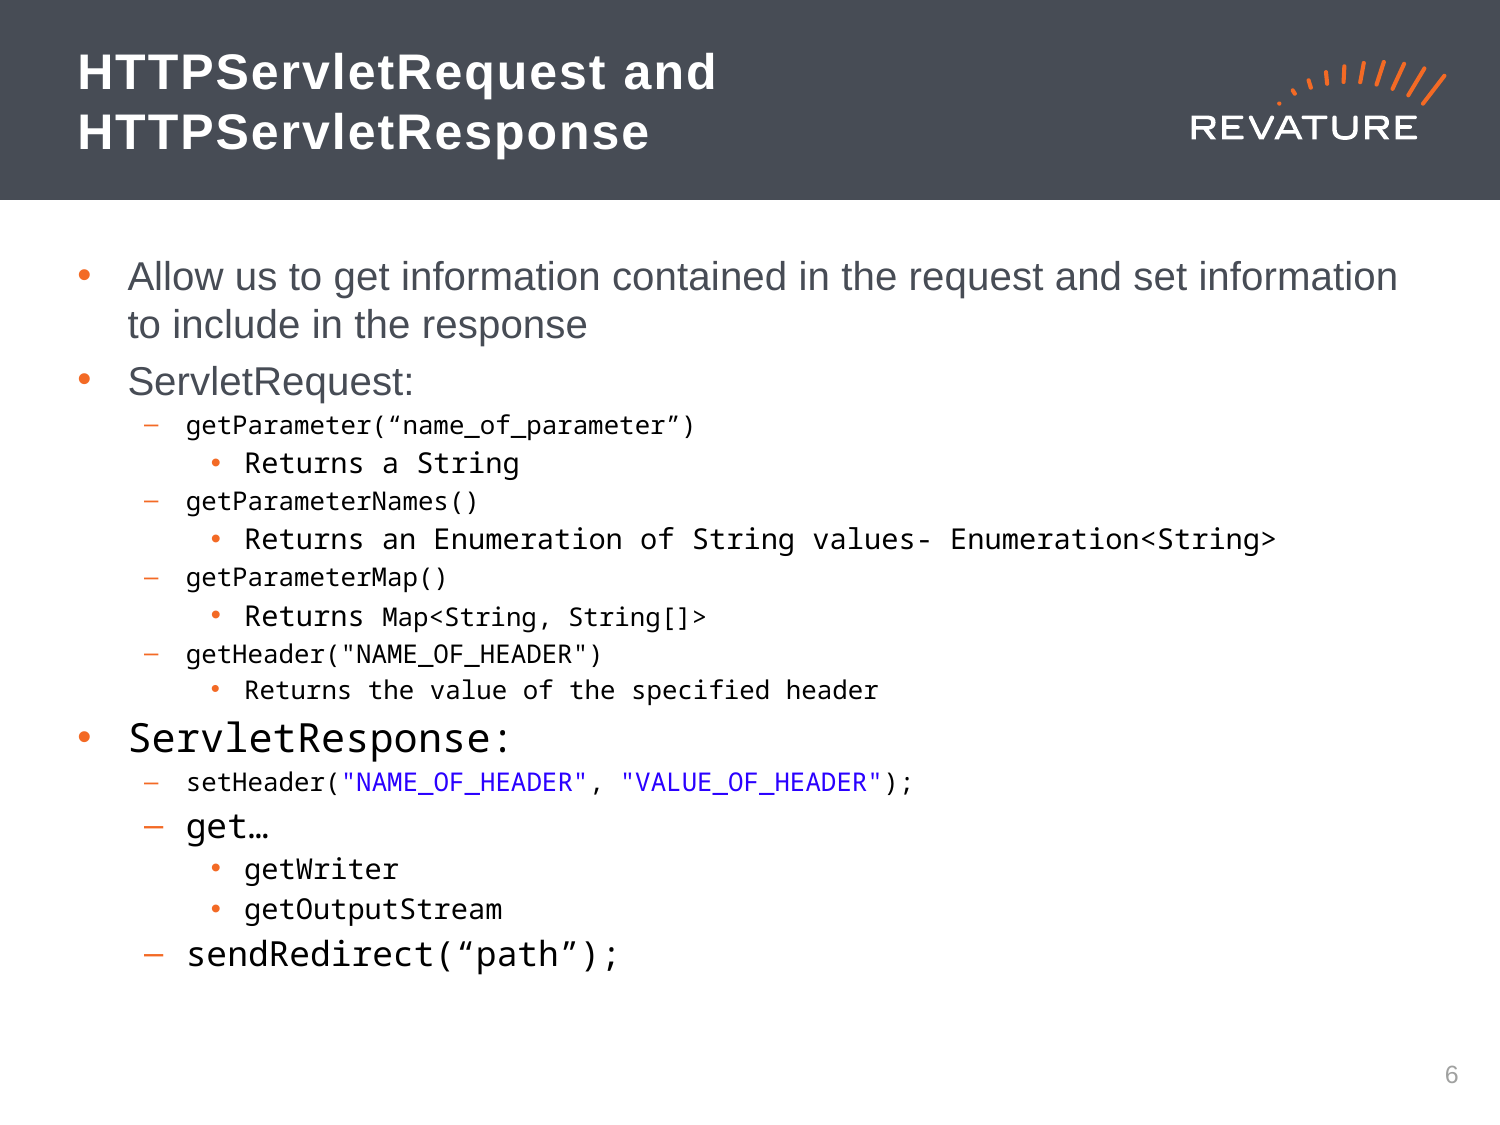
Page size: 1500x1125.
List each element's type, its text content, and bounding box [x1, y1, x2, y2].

list Allow us to get information contained in the request and set information to include in the response ServletRequest: getParameter(“name_of_parameter”) Returns a String getParameterNames() Returns an Enumeration of String values- Enumeration<String> getParameterMap() Returns Map<String, String[]> getHeader("NAME_OF_HEADER") Returns the value of the specified header ServletResponse: setHeader("NAME_OF_HEADER", "VALUE_OF_HEADER"); get… getWriter getOutputStream sendRedirect(“path”); [62, 243, 1438, 986]
slide_number 5 [1332, 1043, 1474, 1104]
title HTTPServletRequest and HTTPServletResponse [62, 0, 1084, 200]
